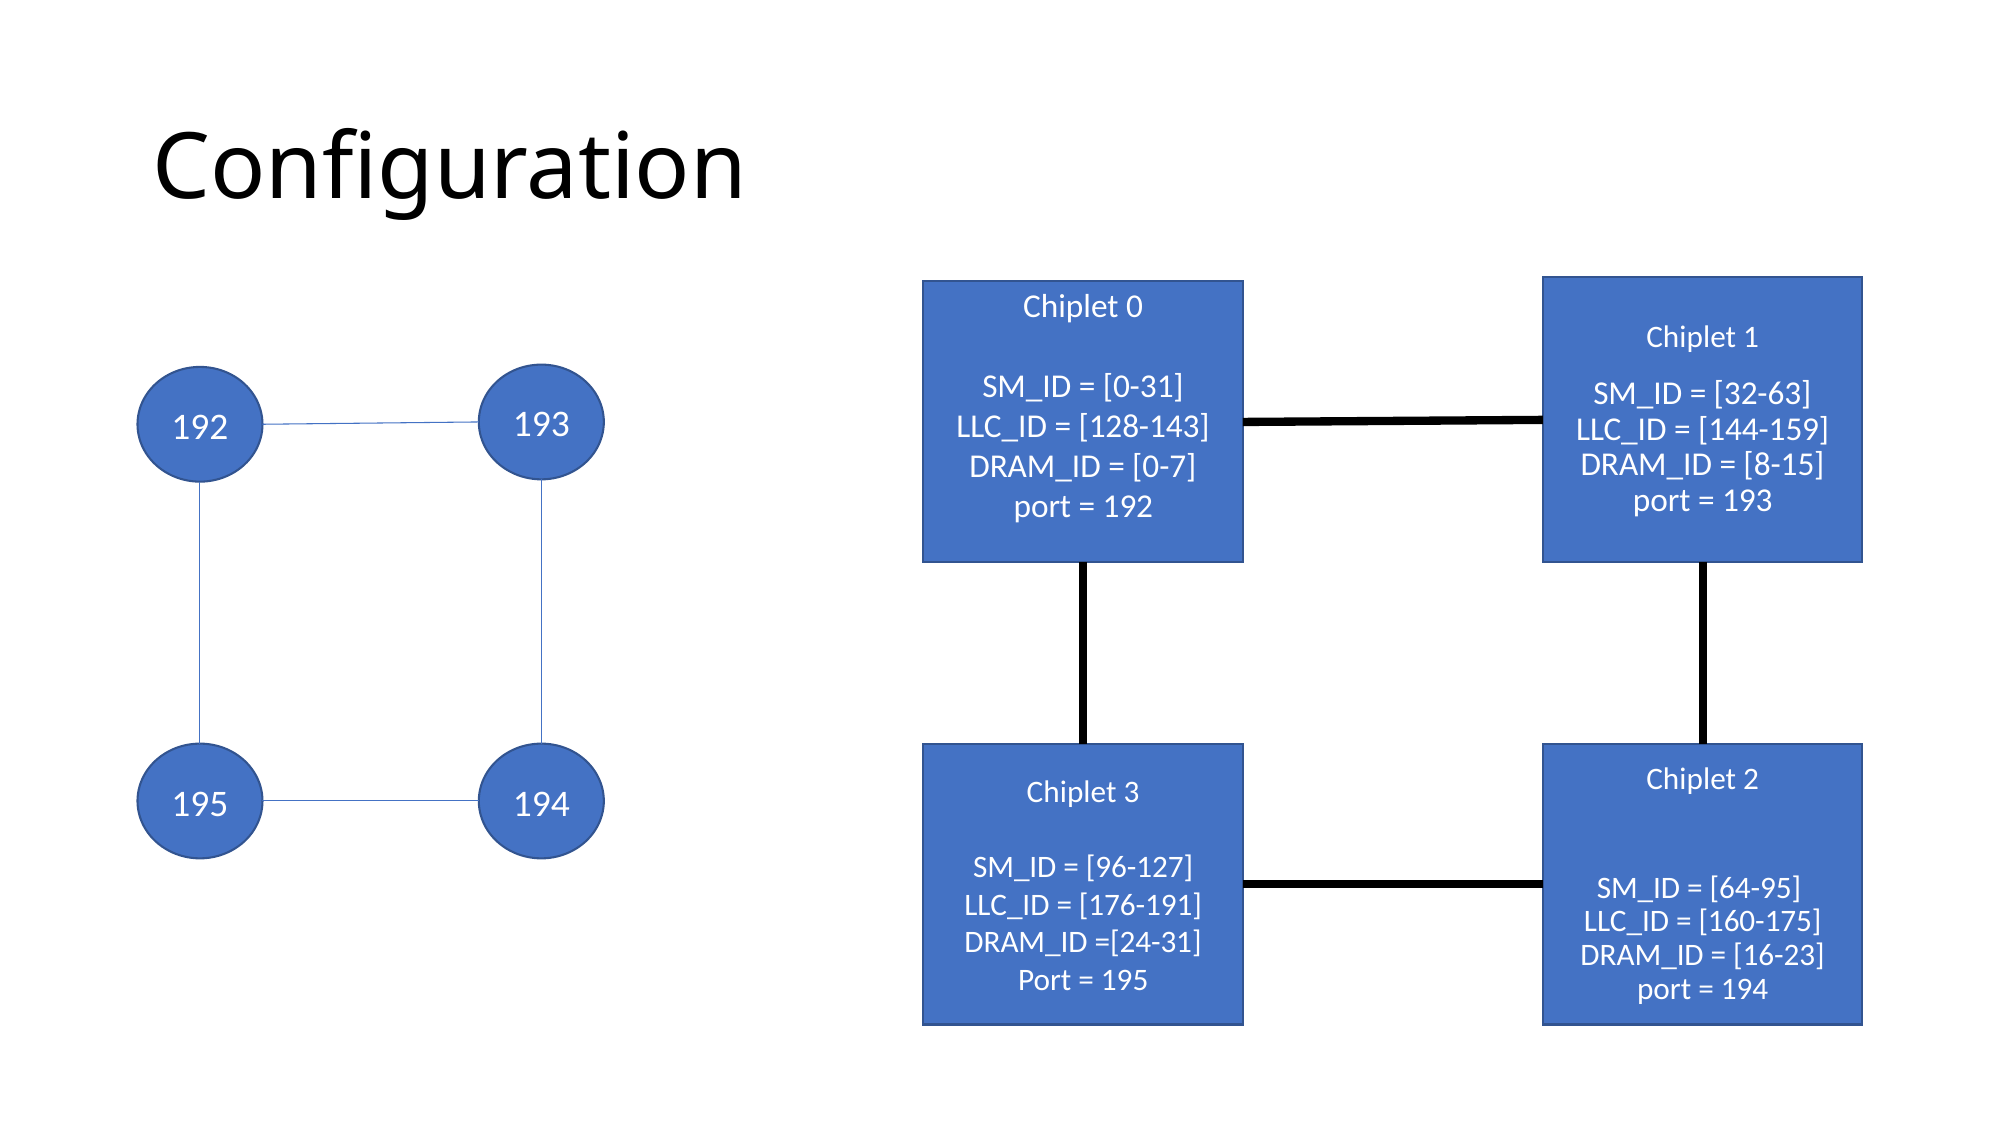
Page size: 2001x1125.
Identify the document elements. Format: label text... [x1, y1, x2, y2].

list Chiplet 1 SM_ID = [32-63] LLC_ID = [144-159] DRAM_ID = [8-15] port = 193 [1542, 276, 1863, 563]
text_box Chiplet 2 SM_ID = [64-95] LLC_ID = [160-175] DRAM_ID = [16-23] port = 194 [1542, 743, 1863, 1026]
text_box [262, 421, 479, 425]
text_box 193 [477, 363, 605, 481]
text_box 194 [477, 742, 605, 860]
text_box Chiplet 3 SM_ID = [96-127] LLC_ID = [176-191] DRAM_ID =[24-31] Port = 195 [922, 743, 1244, 1026]
text_box Chiplet 0 SM_ID = [0-31] LLC_ID = [128-143] DRAM_ID = [0-7] port = 192 [922, 280, 1244, 563]
text_box 192 [136, 365, 264, 483]
title Configuration [137, 59, 1863, 278]
text_box 195 [136, 742, 264, 860]
